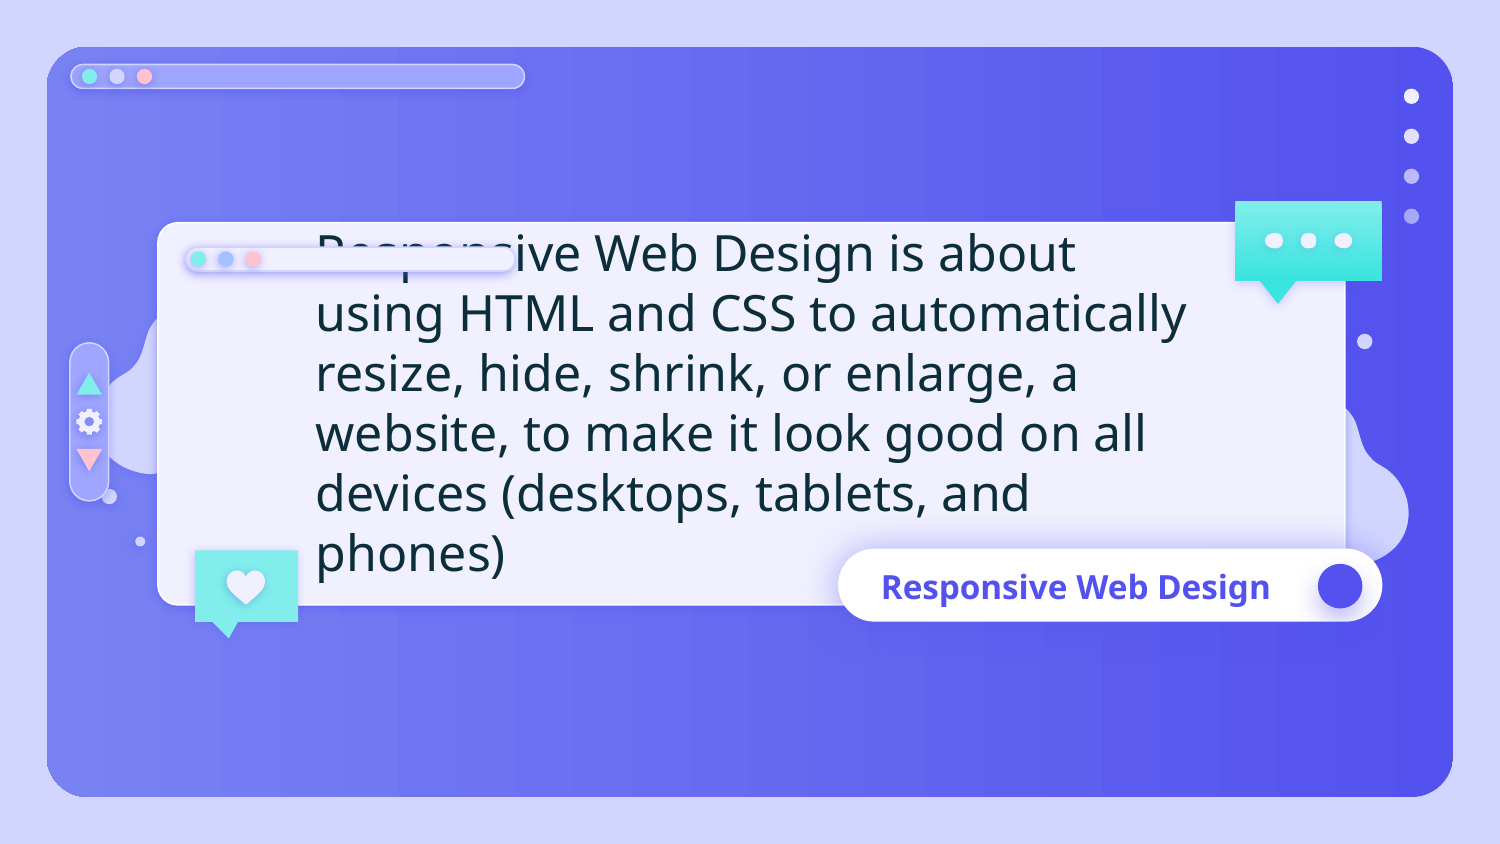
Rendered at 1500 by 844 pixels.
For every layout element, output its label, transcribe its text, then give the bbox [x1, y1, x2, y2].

text_box [1317, 563, 1363, 609]
text_box [76, 408, 103, 435]
text_box [69, 342, 109, 423]
text_box [135, 536, 146, 547]
text_box [76, 372, 102, 395]
text_box [1356, 333, 1373, 350]
subtitle Responsive Web Design is about using HTML and CSS to automatically resize, hide, shrink, or enlarge, a website, to make it look good on all devices (desktops, tablets, and phones) [300, 280, 1204, 524]
text_box [157, 222, 1345, 605]
text_box [69, 426, 109, 501]
text_box [838, 549, 1382, 621]
text_box [116, 327, 150, 475]
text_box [1235, 200, 1382, 281]
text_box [194, 550, 299, 623]
text_box [1352, 415, 1409, 552]
title Responsive Web Design [865, 565, 1326, 607]
text_box [76, 448, 103, 472]
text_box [185, 246, 516, 272]
text_box [106, 490, 118, 505]
